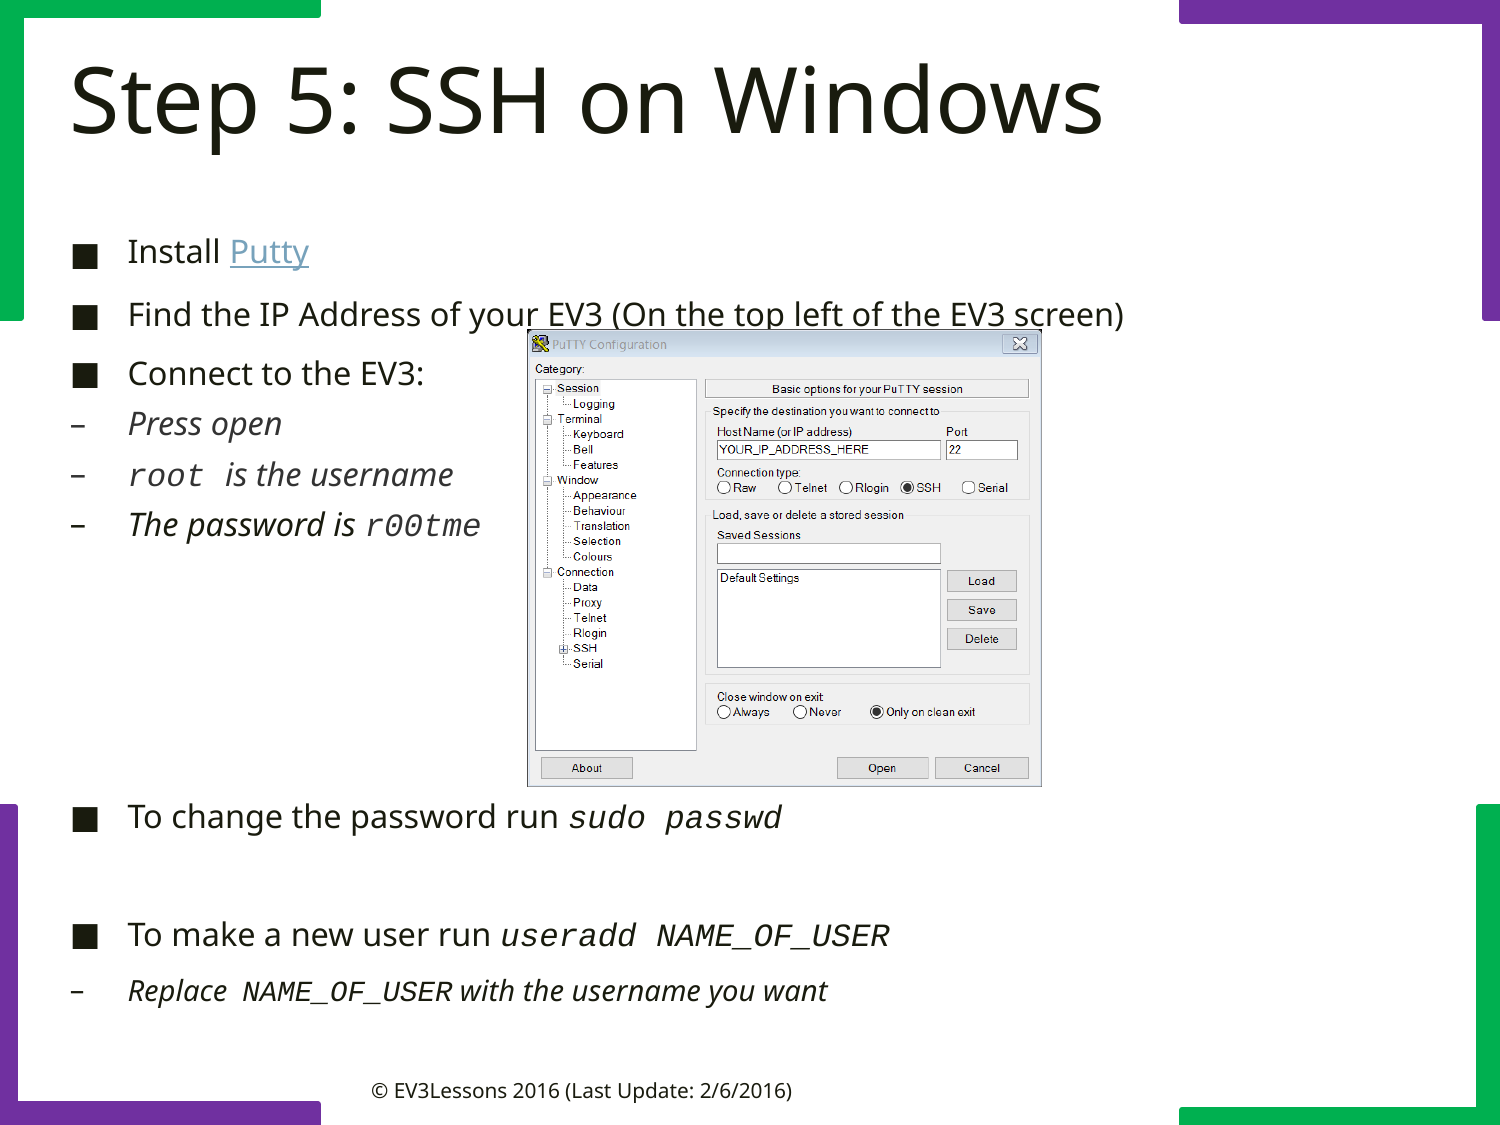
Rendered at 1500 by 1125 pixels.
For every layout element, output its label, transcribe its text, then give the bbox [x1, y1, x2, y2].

picture [527, 329, 1042, 787]
list Install Putty Find the IP Address of your EV3 (On the top left of the EV3 screen) Connect to the EV3: Press open root is the username The password is r00tme To change the password run sudo passwd To make a new user run useradd NAME_OF_USER Replace NAME_OF_USER with the username you want [54, 222, 1442, 1024]
title Step 5: SSH on Windows [54, 47, 1442, 185]
footer © EV3Lessons 2016 (Last Update: 2/6/2016) [355, 1058, 1129, 1125]
